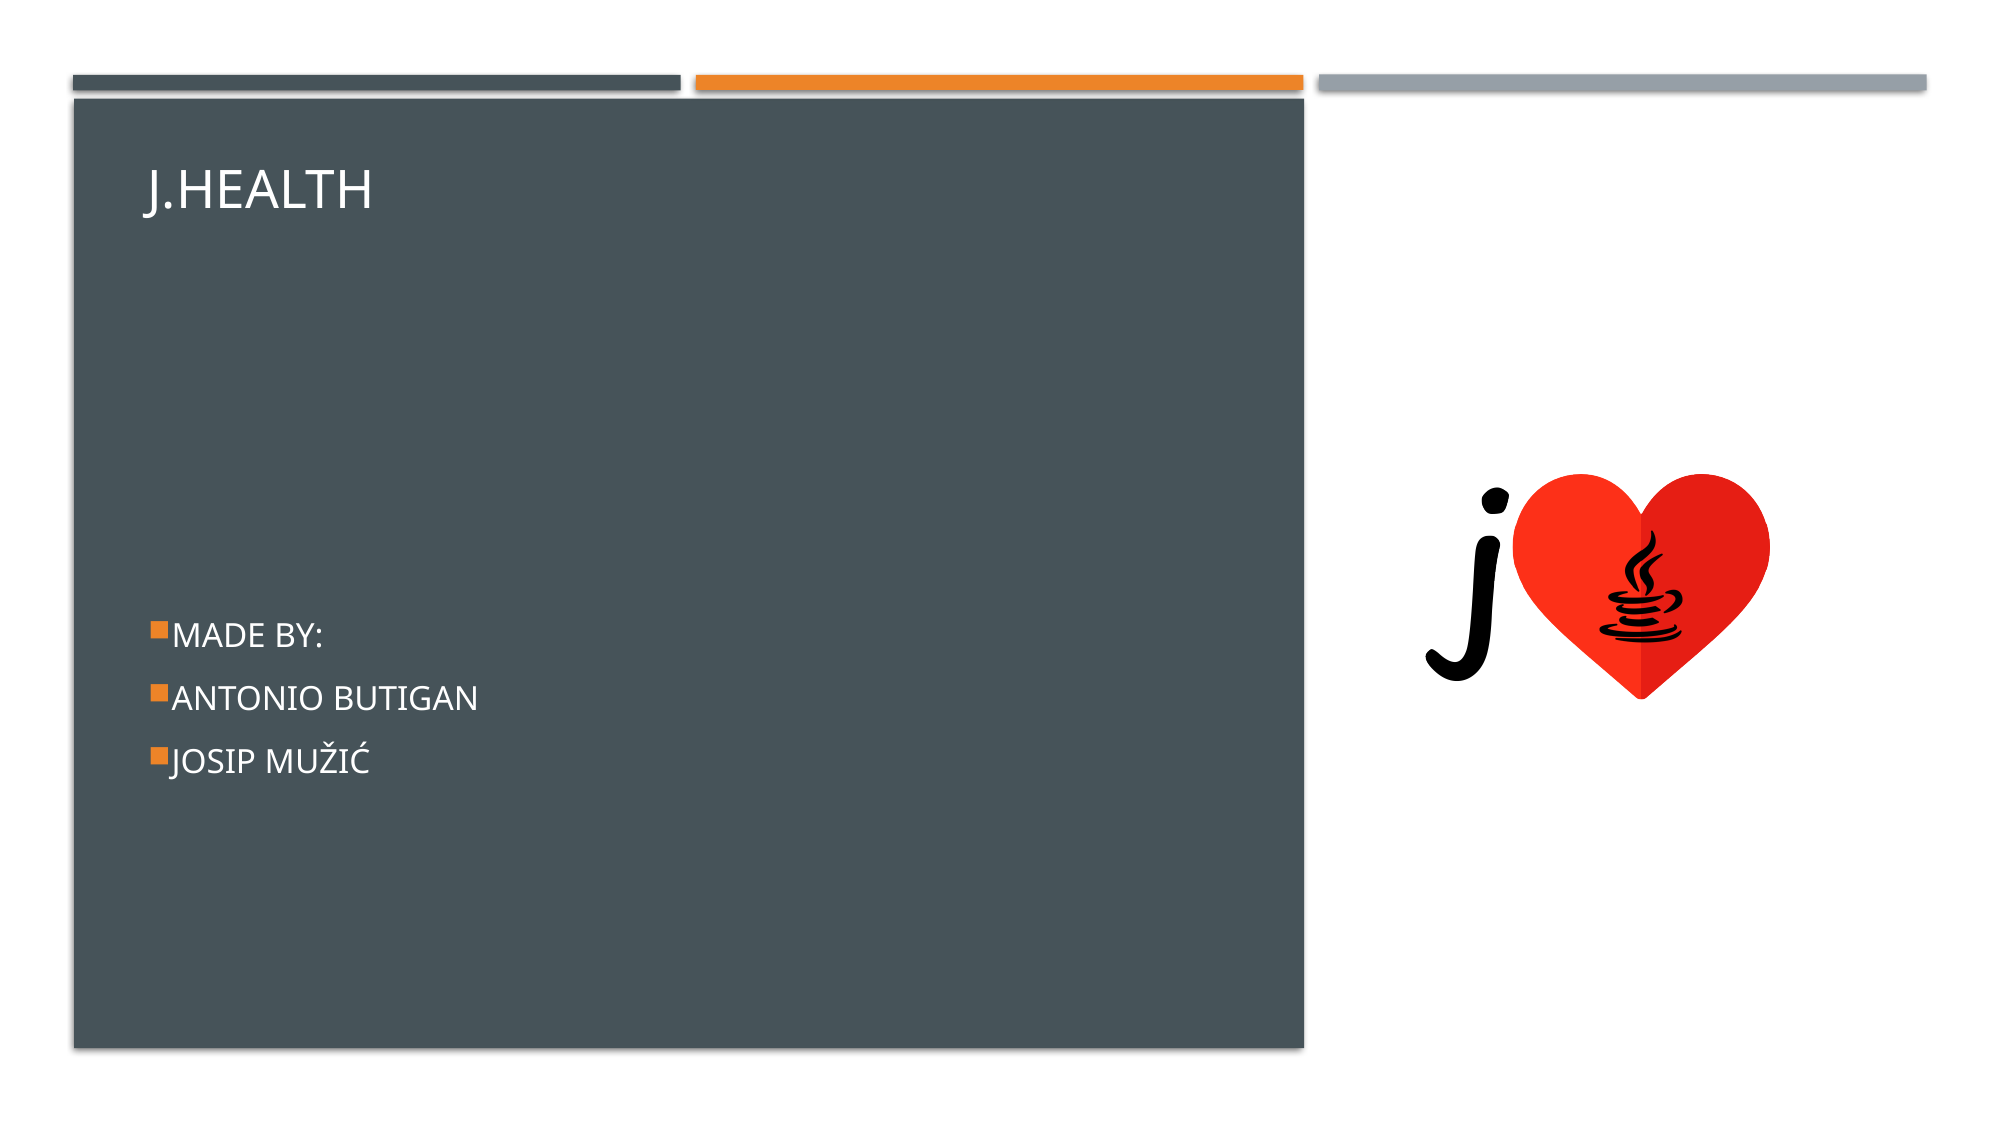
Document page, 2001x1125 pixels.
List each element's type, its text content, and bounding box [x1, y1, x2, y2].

text_box [73, 98, 1305, 1049]
subtitle Made by: Antonio Butigan Josip Mužić [132, 383, 1231, 1007]
text_box [72, 74, 682, 92]
title j.health [132, 153, 1223, 349]
text_box [1318, 73, 1928, 92]
text_box [0, 0, 2000, 1125]
picture [1389, 335, 1892, 838]
text_box [695, 74, 1304, 91]
